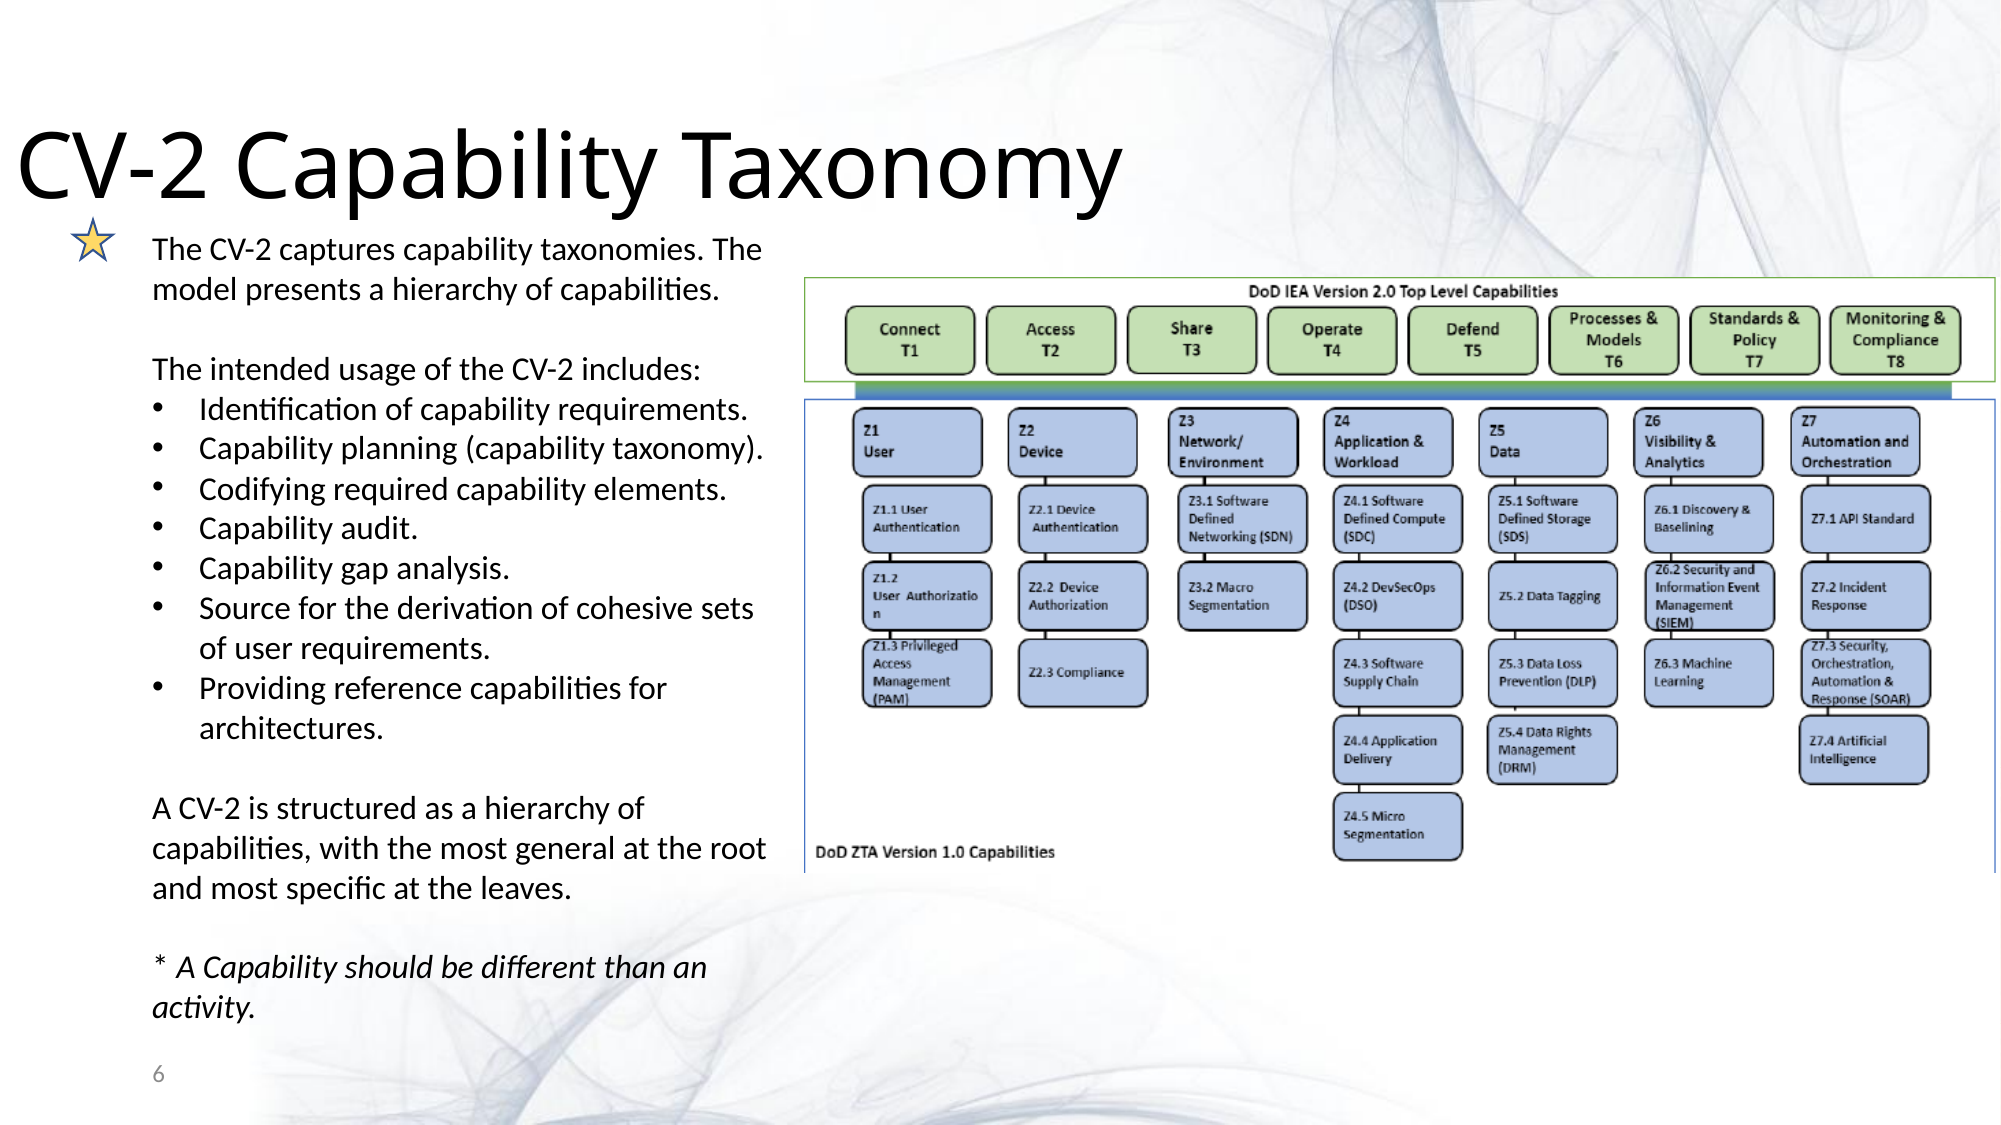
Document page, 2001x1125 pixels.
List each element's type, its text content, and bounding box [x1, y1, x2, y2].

text_box [70, 216, 116, 262]
picture [0, 0, 2001, 1125]
slide_number 6 [137, 1042, 588, 1103]
title CV-2 Capability Taxonomy [0, 59, 1725, 278]
text_box The CV-2 captures capability taxonomies. The model presents a hierarchy of capabilities. The intended usage of the CV-2 includes: Identification of capability requirements. Capability planning (capability taxonomy). Codifying required capability elements. Capability audit. Capability gap analysis. Source for the derivation of cohesive sets of user requirements. Providing reference capabilities for architectures. A CV-2 is structured as a hierarchy of capabilities, with the most general at the root and most specific at the leaves. * A Capability should be different than an activity. [137, 219, 805, 1033]
